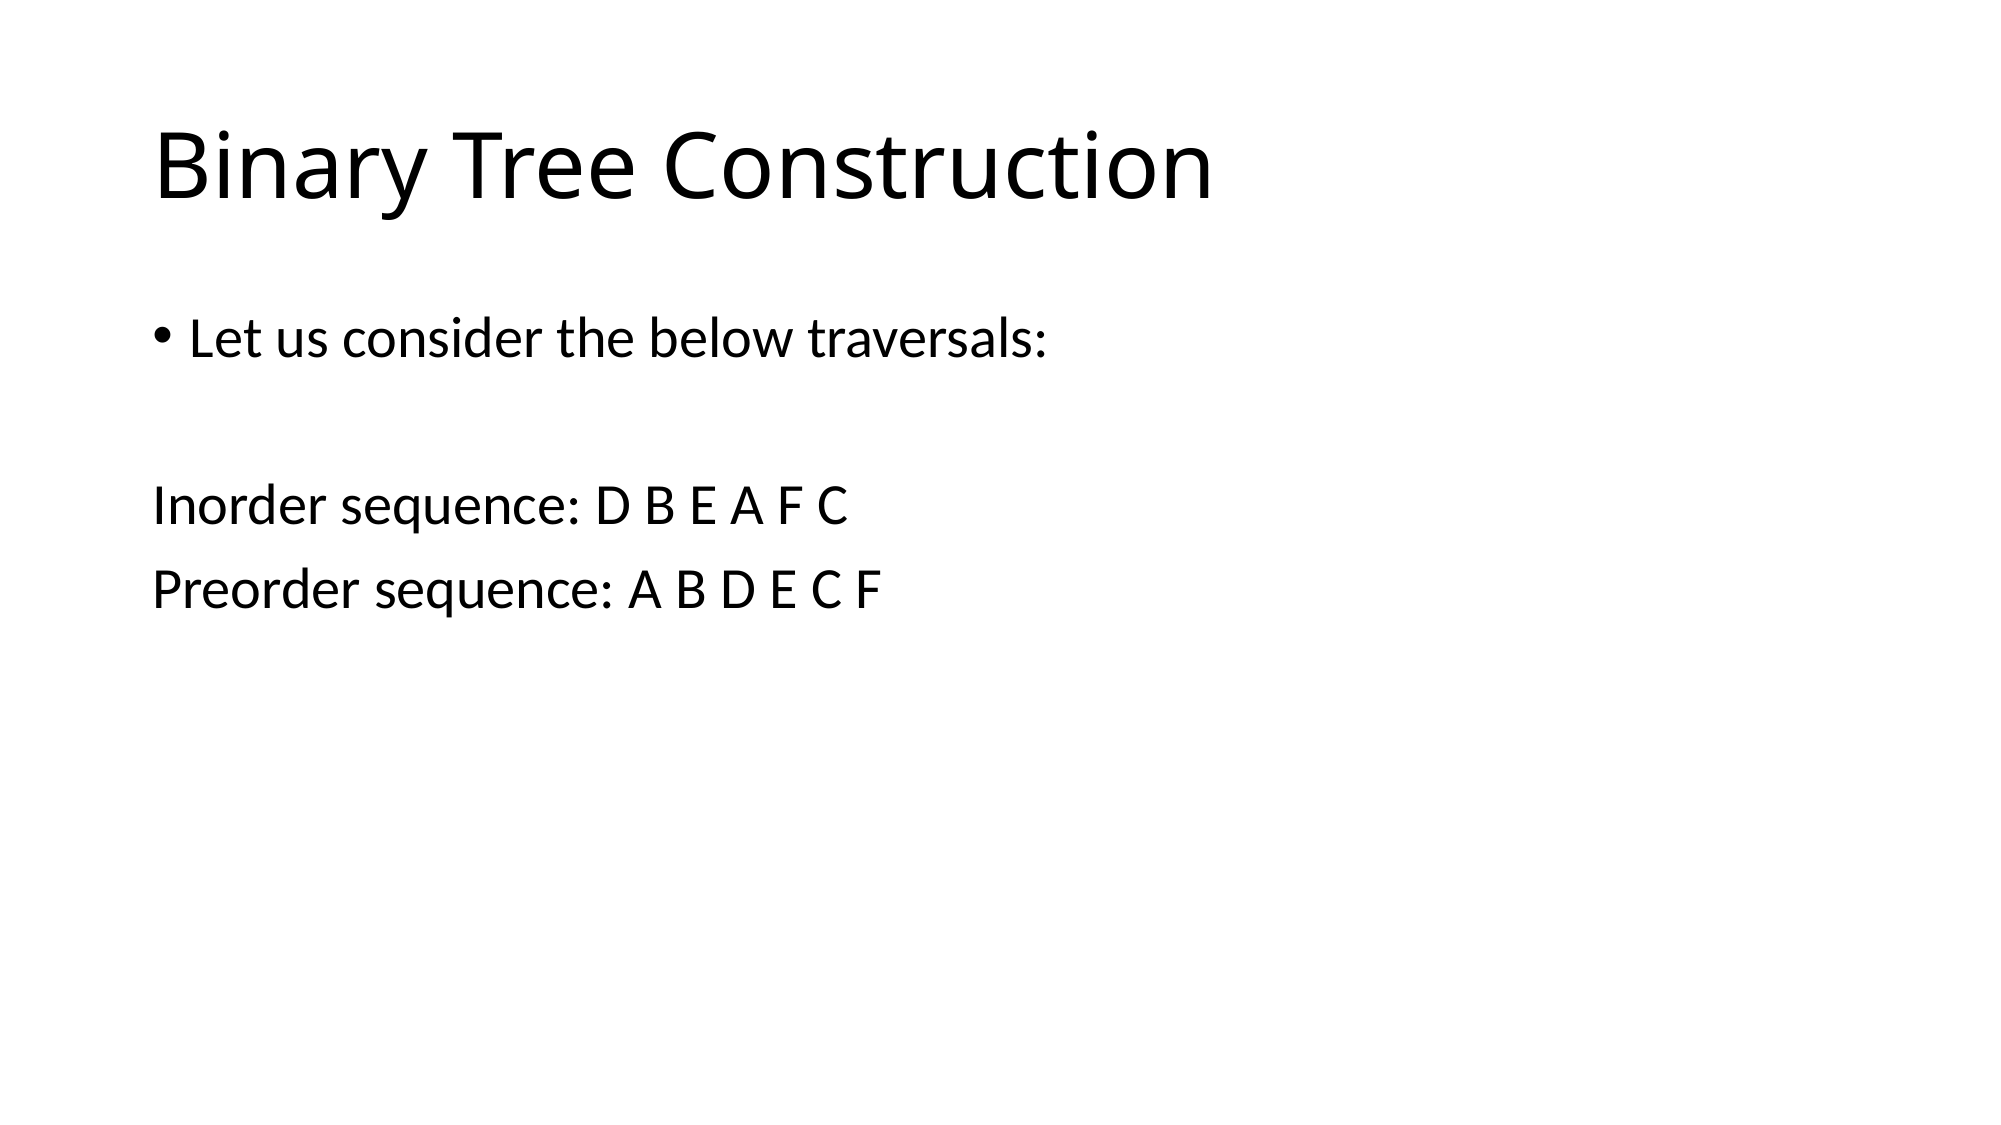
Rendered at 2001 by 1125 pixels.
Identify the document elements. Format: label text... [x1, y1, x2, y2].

list Let us consider the below traversals: Inorder sequence: D B E A F C Preorder sequence: A B D E C F [137, 299, 1863, 1014]
title Binary Tree Construction [137, 59, 1863, 278]
